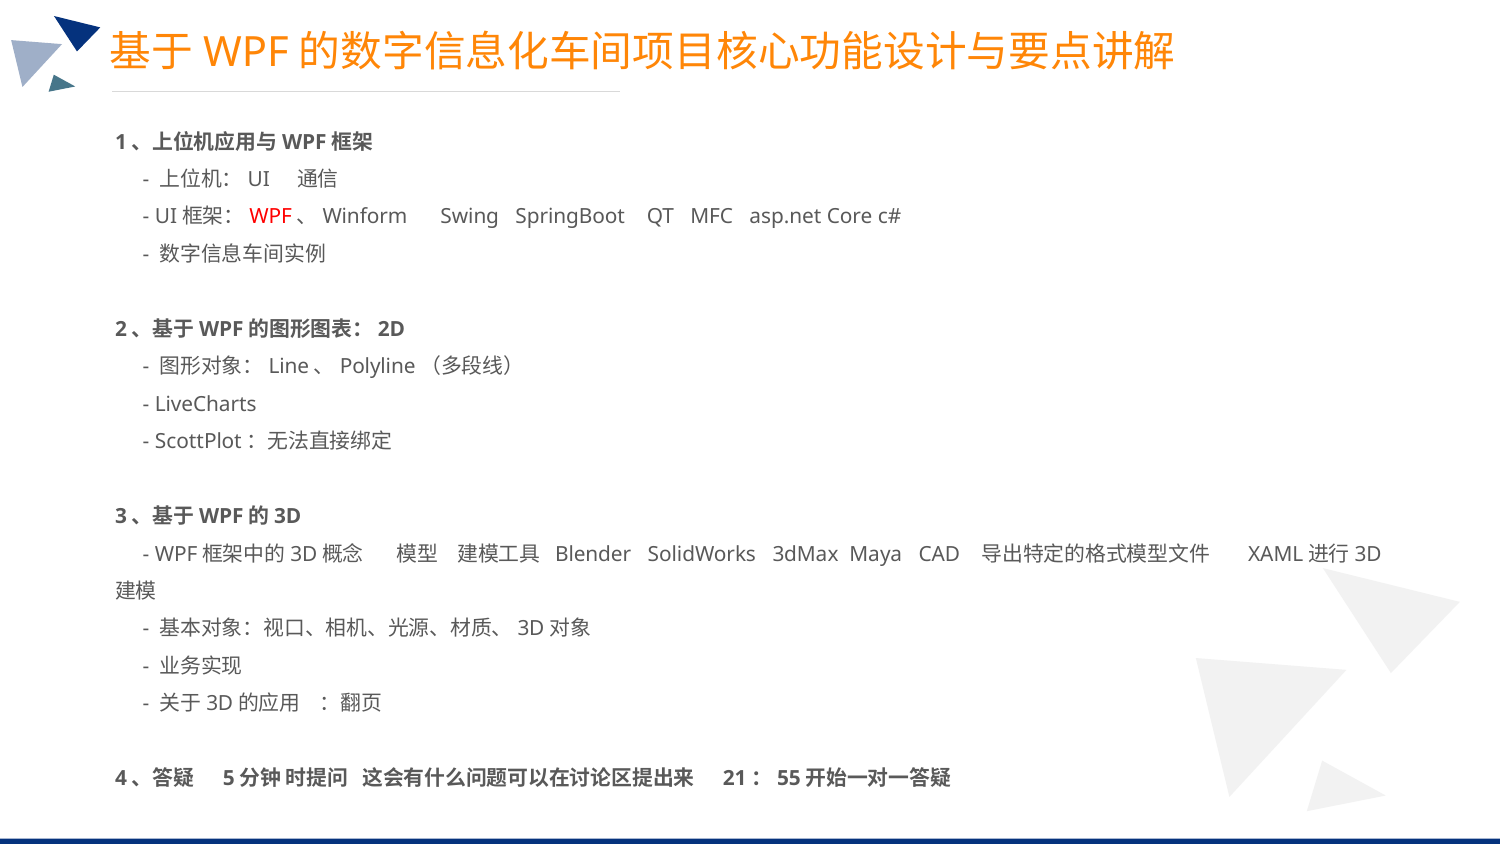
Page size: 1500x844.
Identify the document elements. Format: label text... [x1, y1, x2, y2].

text_box 1、上位机应用与WPF框架 - 上位机：UI 通信 - UI框架：WPF、Winform Swing SpringBoot QT MFC asp.net Core c# - 数字信息车间实例 2、基于WPF的图形图表：2D - 图形对象：Line、Polyline（多段线） - LiveCharts - ScottPlot：无法直接绑定 3、基于WPF的3D - WPF框架中的3D概念 模型 建模工具 Blender SolidWorks 3dMax Maya CAD 导出特定的格式模型文件 XAML进行3D建模 - 基本对象：视口、相机、光源、材质、3D对象 - 业务实现 - 关于3D的应用 ：翻页 4、答疑 5分钟 时提问 这会有什么问题可以在讨论区提出来 21：55开始一对一答疑 [100, 108, 1400, 798]
text_box 基于WPF的数字信息化车间项目核心功能设计与要点讲解 [94, 17, 1191, 83]
